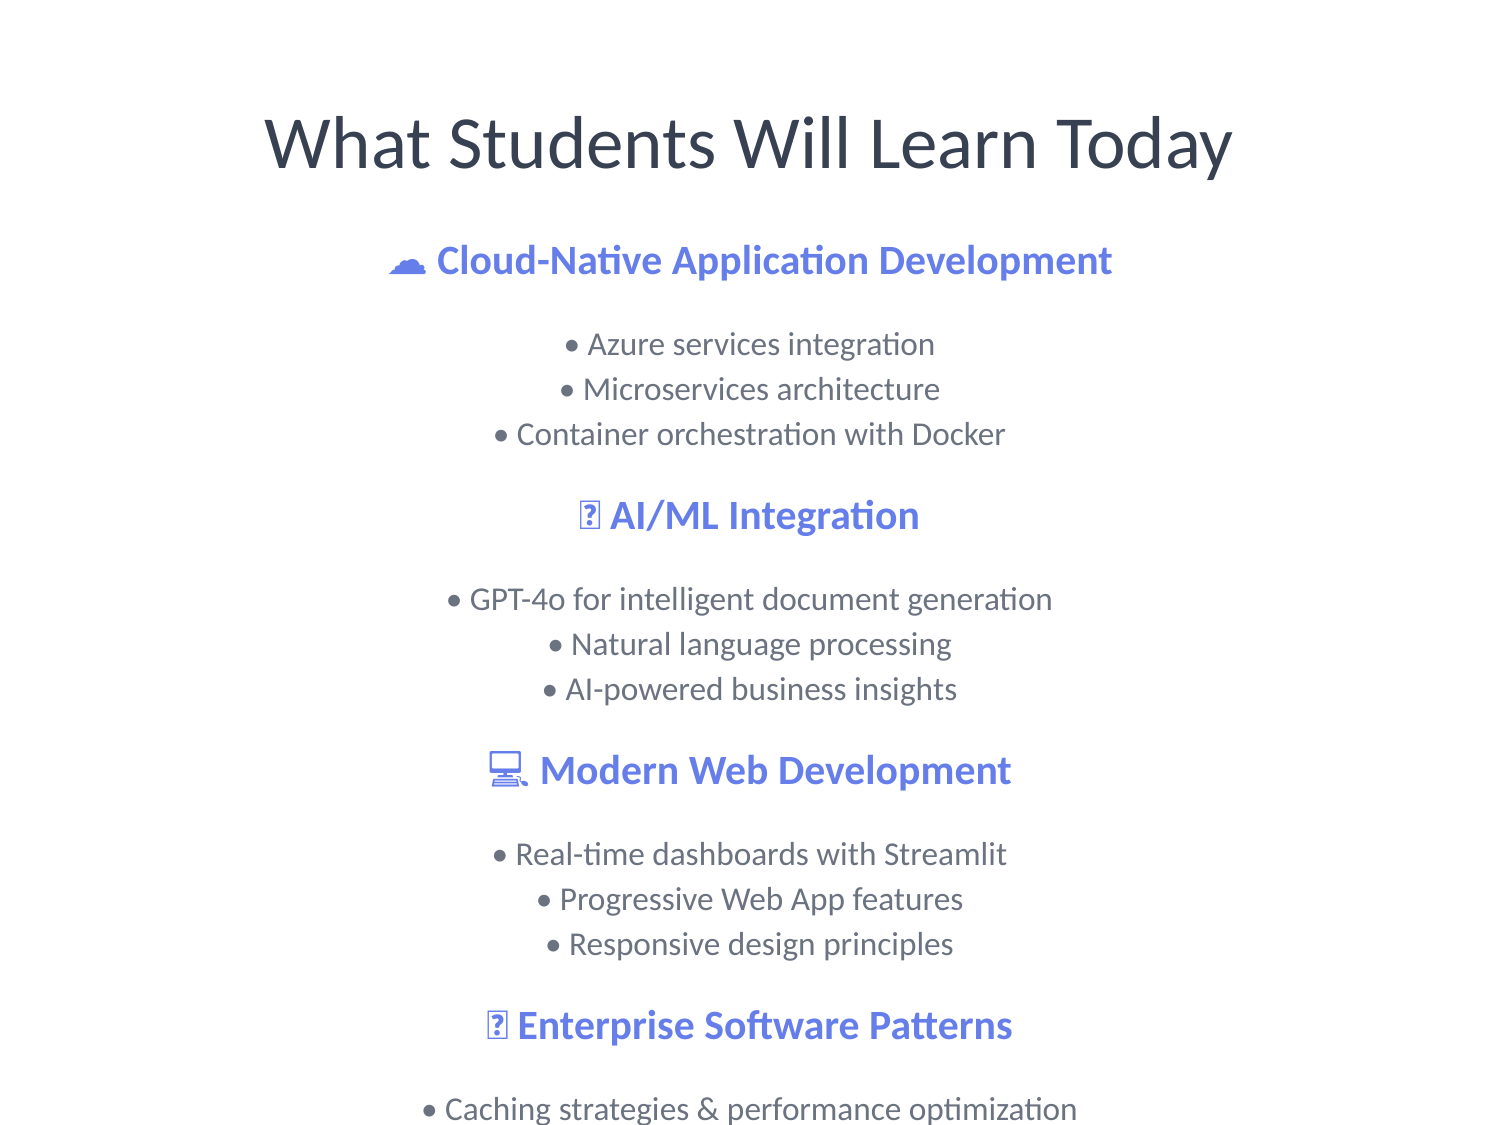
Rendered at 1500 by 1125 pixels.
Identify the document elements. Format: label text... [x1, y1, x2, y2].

text_box • Caching strategies & performance optimization [406, 1079, 1094, 1125]
text_box • Natural language processing [532, 614, 968, 659]
text_box 🏢 Enterprise Software Patterns [472, 990, 1028, 1055]
text_box • Container orchestration with Docker [478, 404, 1022, 460]
text_box ☁️ Cloud-Native Application Development [371, 224, 1129, 290]
text_box • AI-powered business insights [526, 659, 973, 715]
title What Students Will Learn Today [75, 45, 1425, 233]
text_box • Progressive Web App features [521, 869, 979, 925]
text_box • GPT-4o for intelligent document generation [431, 569, 1069, 625]
text_box 💻 Modern Web Development [472, 735, 1028, 800]
text_box • Real-time dashboards with Streamlit [476, 824, 1024, 880]
text_box • Azure services integration [548, 314, 951, 359]
text_box • Microservices architecture [544, 359, 956, 404]
text_box • Responsive design principles [530, 914, 970, 970]
text_box 🤖 AI/ML Integration [564, 479, 936, 545]
